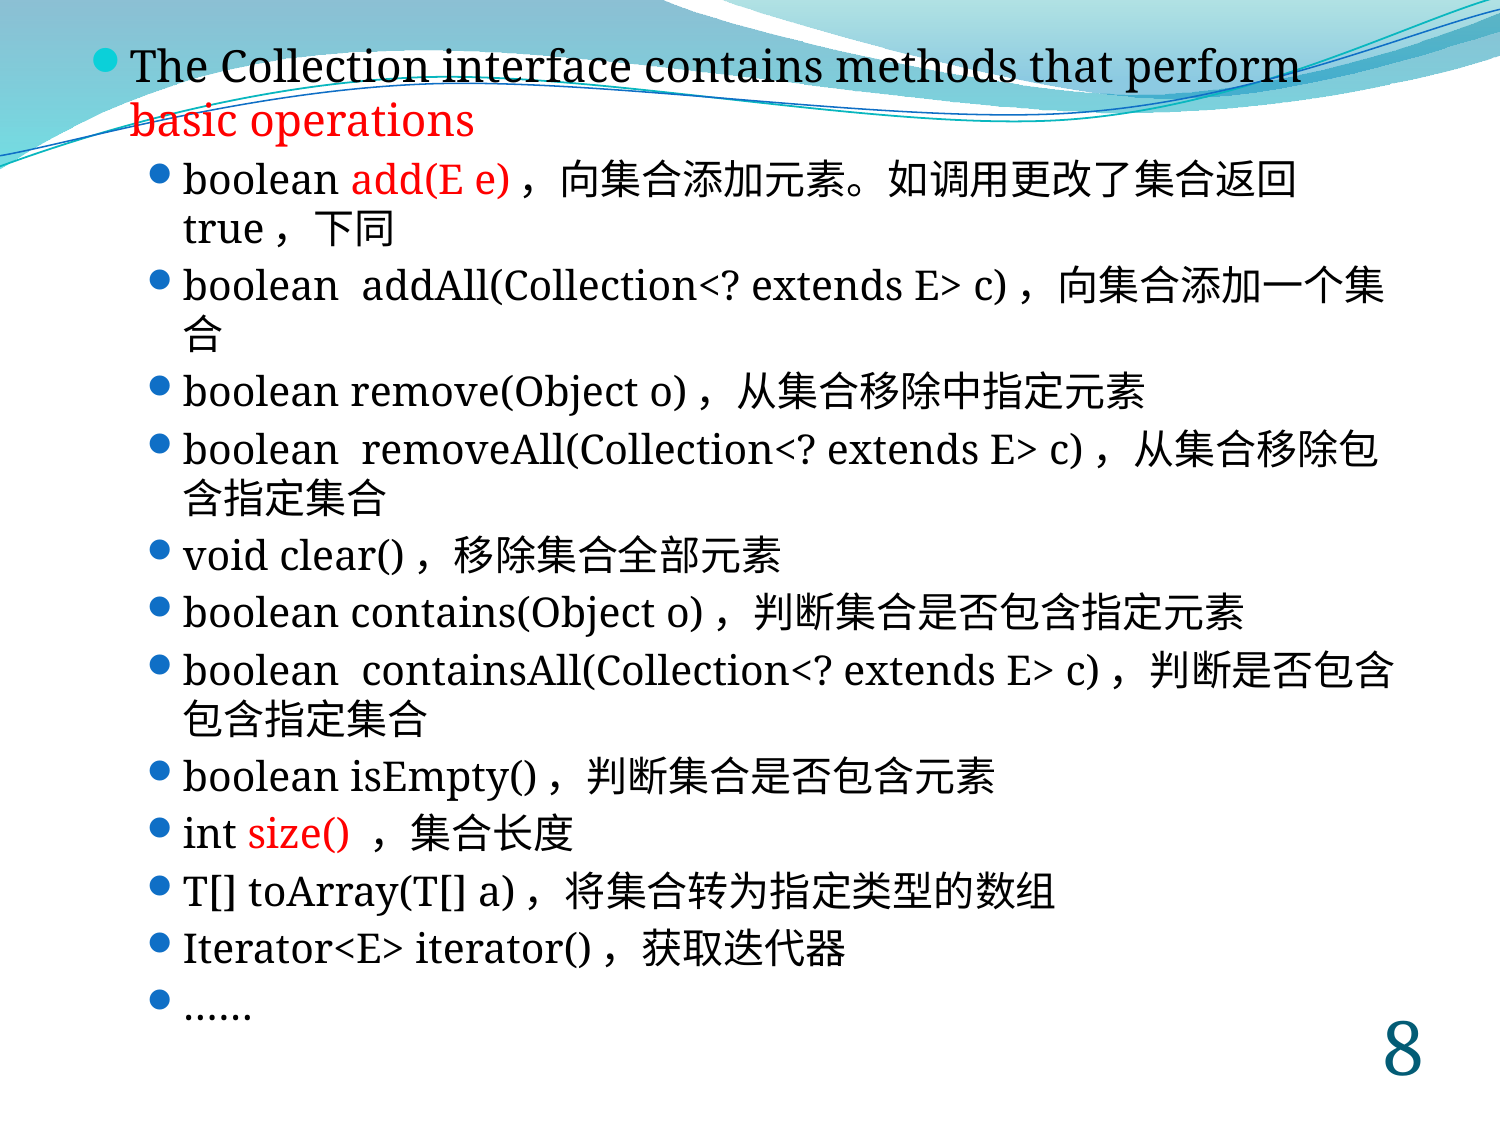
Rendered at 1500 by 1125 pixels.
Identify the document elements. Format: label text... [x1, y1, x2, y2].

slide_number 7 [1299, 1042, 1425, 1103]
list The Collection interface contains methods that perform basic operations boolean add(E e)，向集合添加元素。如调用更改了集合返回true，下同 boolean addAll(Collection<? extends E> c)，向集合添加一个集合 boolean remove(Object o)，从集合移除中指定元素 boolean removeAll(Collection<? extends E> c)，从集合移除包含指定集合 void clear()，移除集合全部元素 boolean contains(Object o)，判断集合是否包含指定元素 boolean containsAll(Collection<? extends E> c)，判断是否包含包含指定集合 boolean isEmpty()，判断集合是否包含元素 int size() ，集合长度 T[] toArray(T[] a)，将集合转为指定类型的数组 Iterator<E> iterator()，获取迭代器 …… [75, 30, 1425, 1038]
